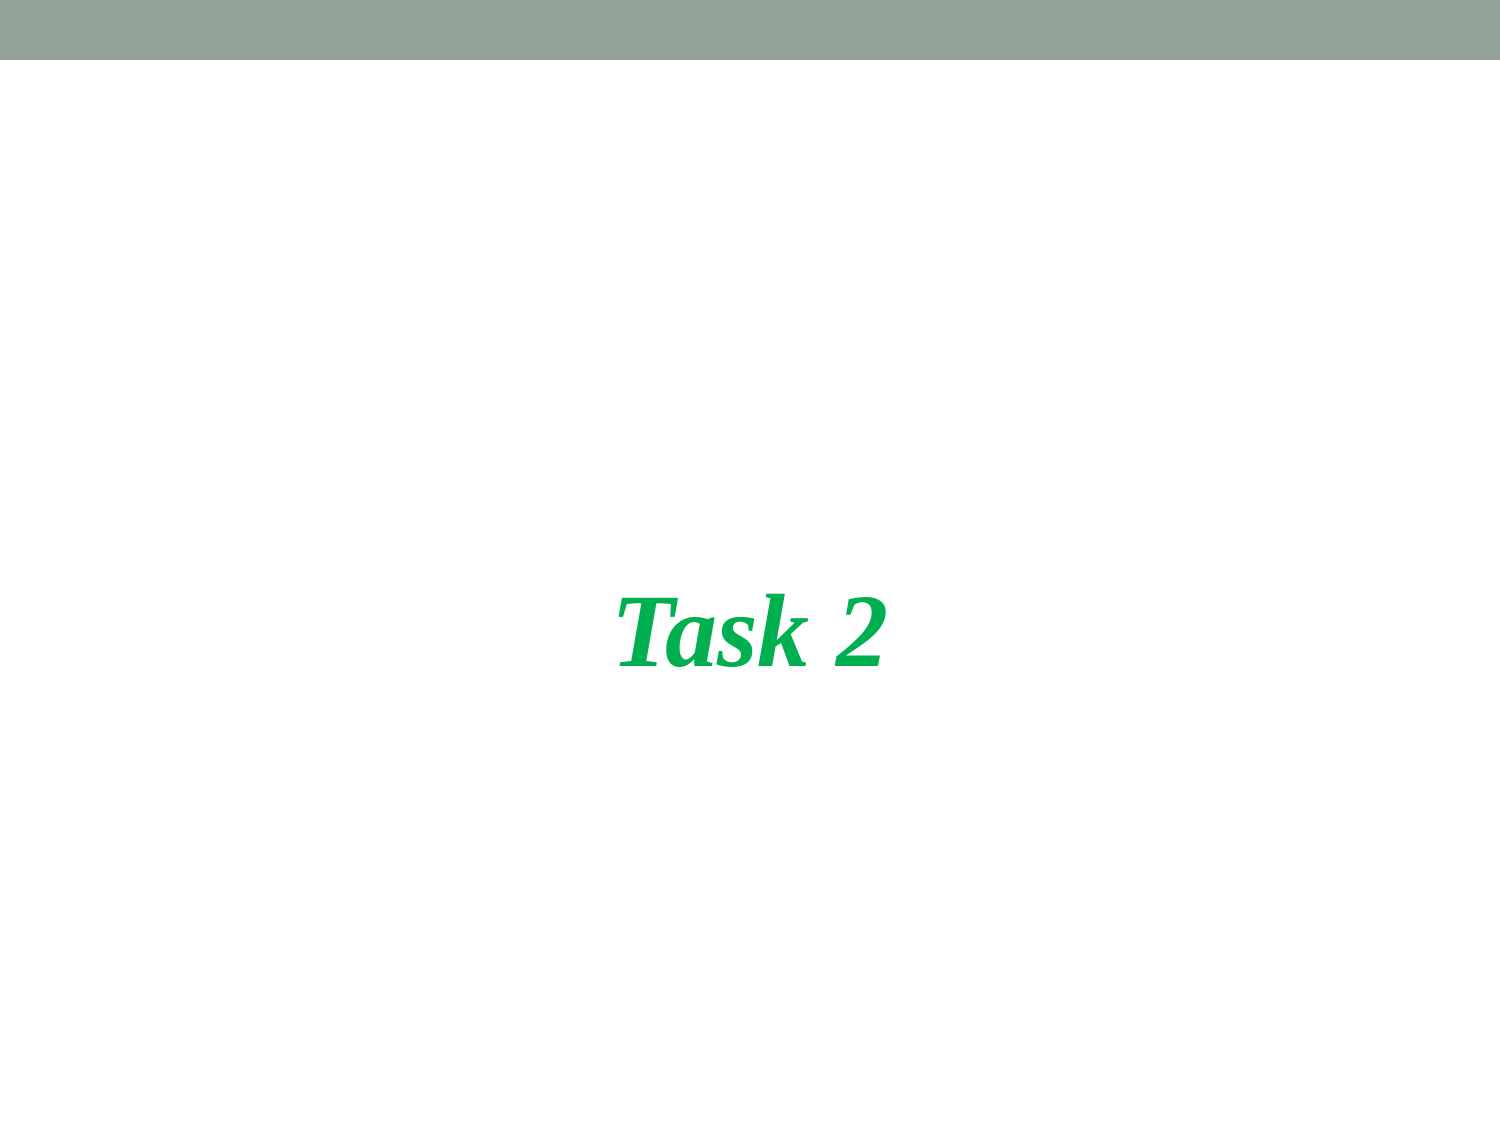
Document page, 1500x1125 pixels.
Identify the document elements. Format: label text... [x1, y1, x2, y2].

list Task 2 [75, 262, 1425, 1063]
